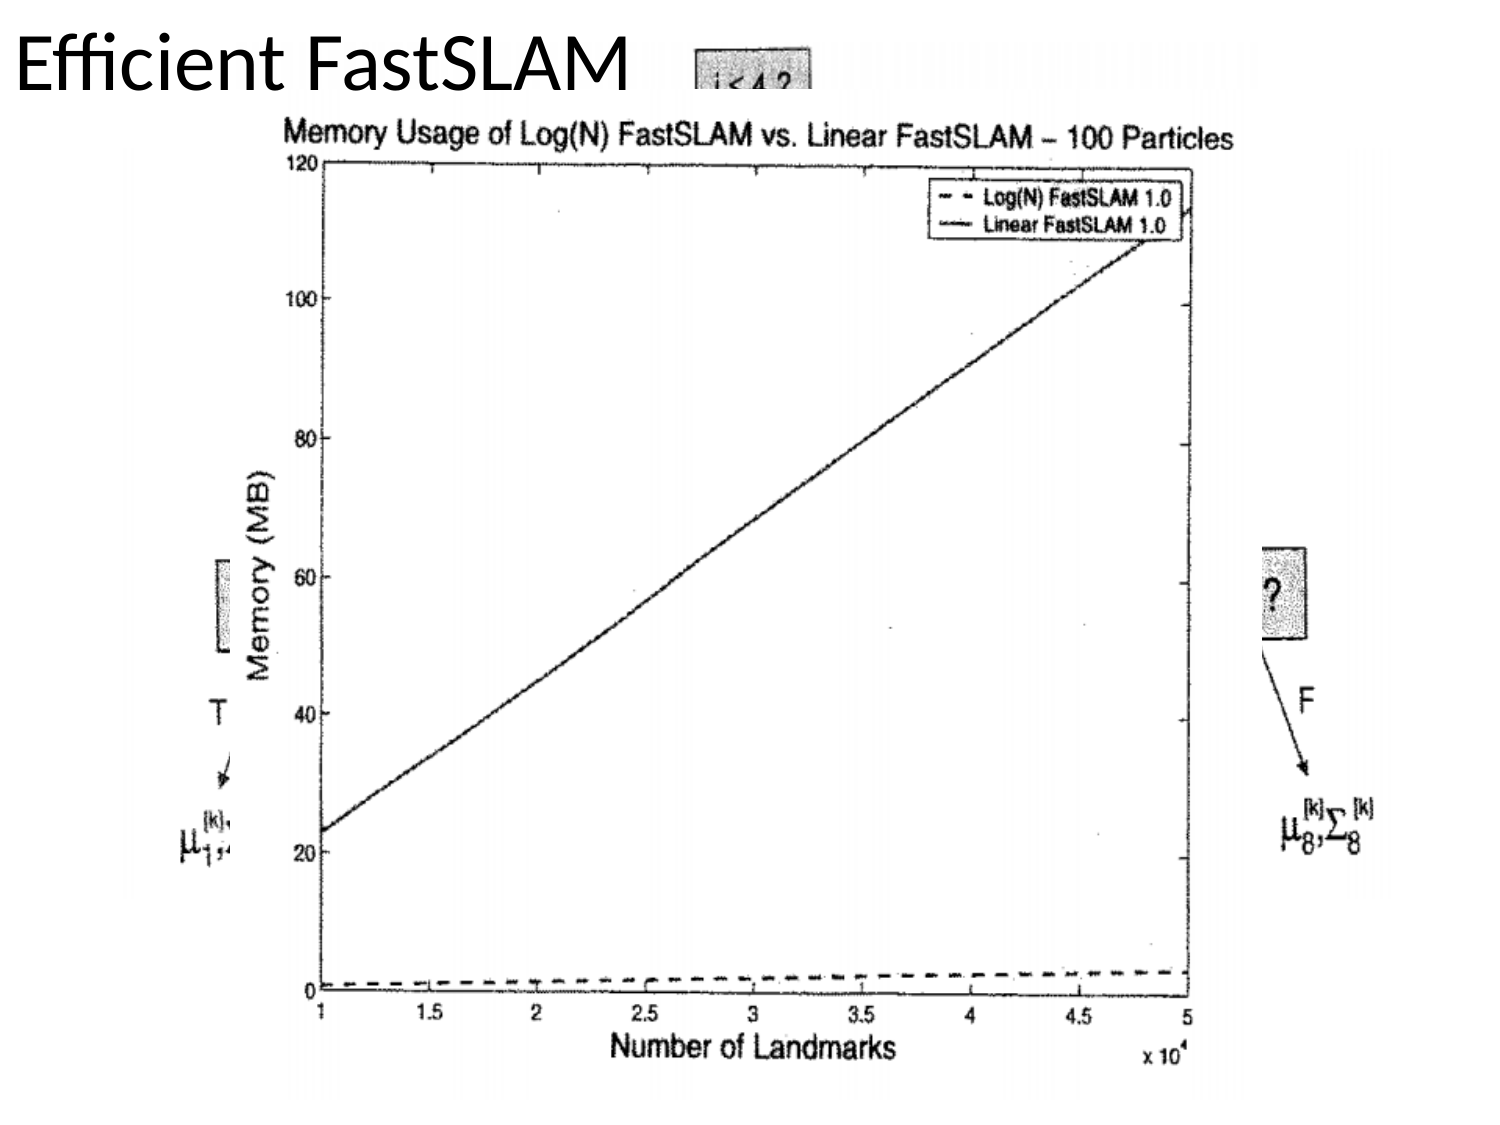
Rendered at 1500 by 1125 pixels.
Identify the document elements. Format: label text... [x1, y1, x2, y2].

picture [111, 42, 1414, 1100]
text_box Efficient FastSLAM [0, 0, 750, 115]
